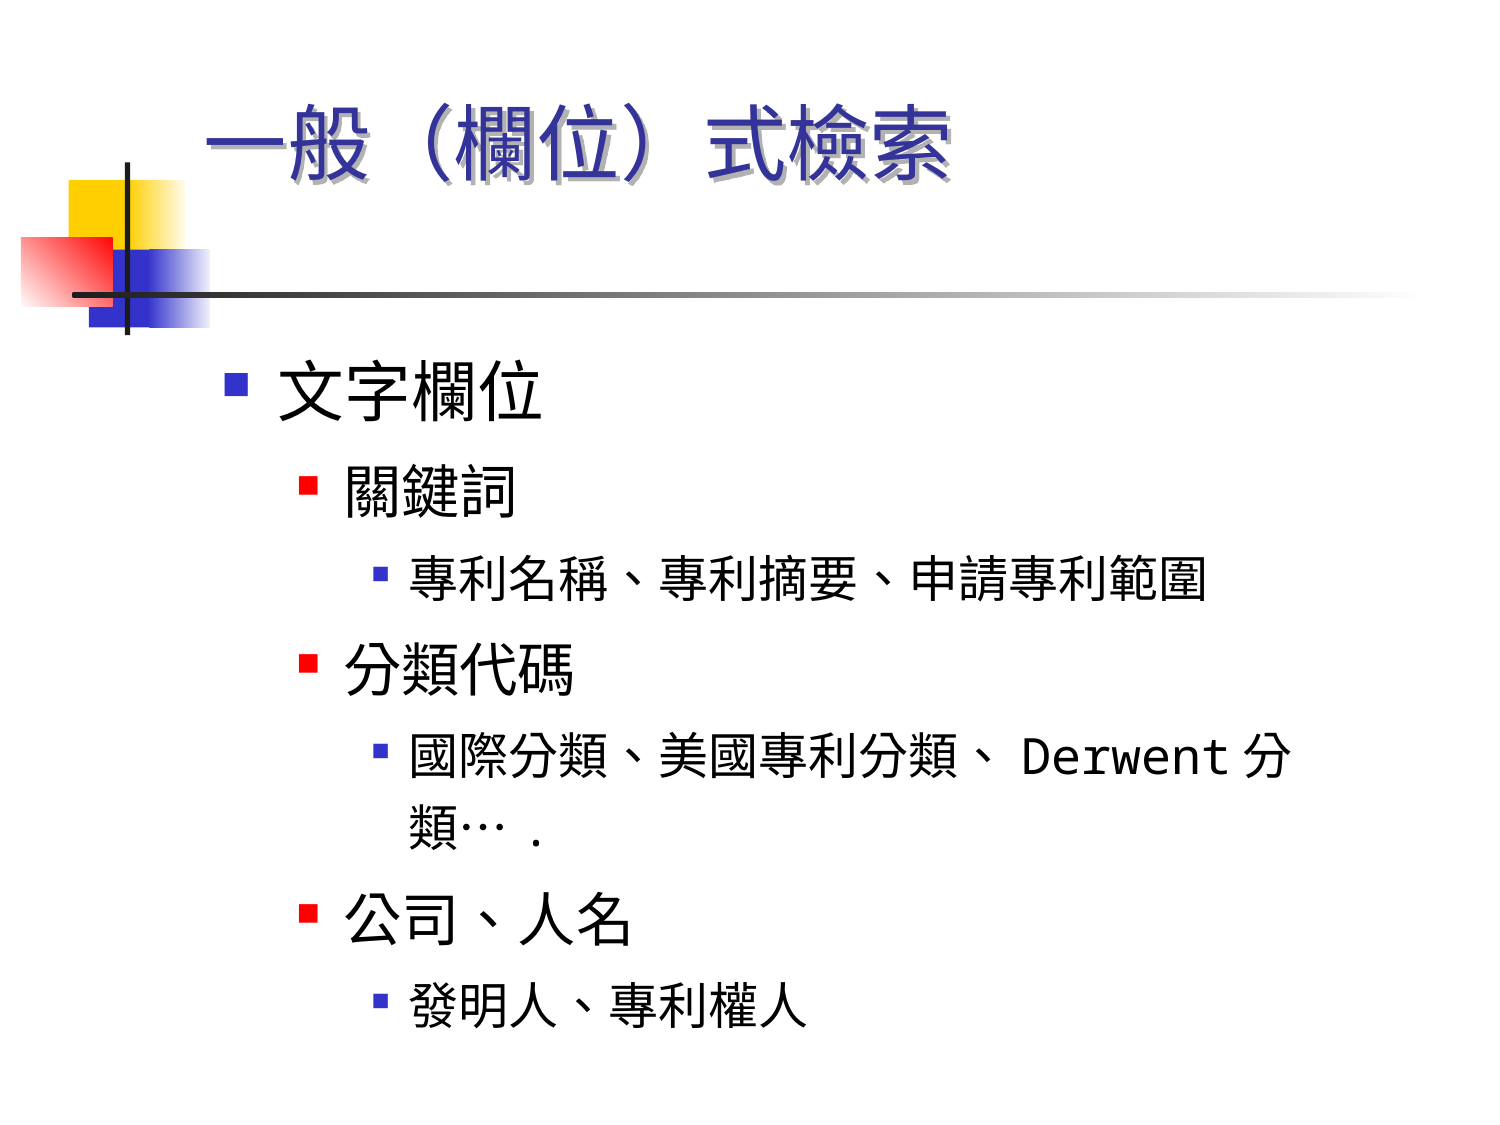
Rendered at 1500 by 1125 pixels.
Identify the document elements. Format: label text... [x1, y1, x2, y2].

list 文字欄位 關鍵詞 專利名稱、專利摘要、申請專利範圍 分類代碼 國際分類、美國專利分類、Derwent分類…. 公司、人名 發明人、專利權人 [206, 326, 1332, 1071]
title 一般（欄位）式檢索 [188, 50, 1468, 199]
